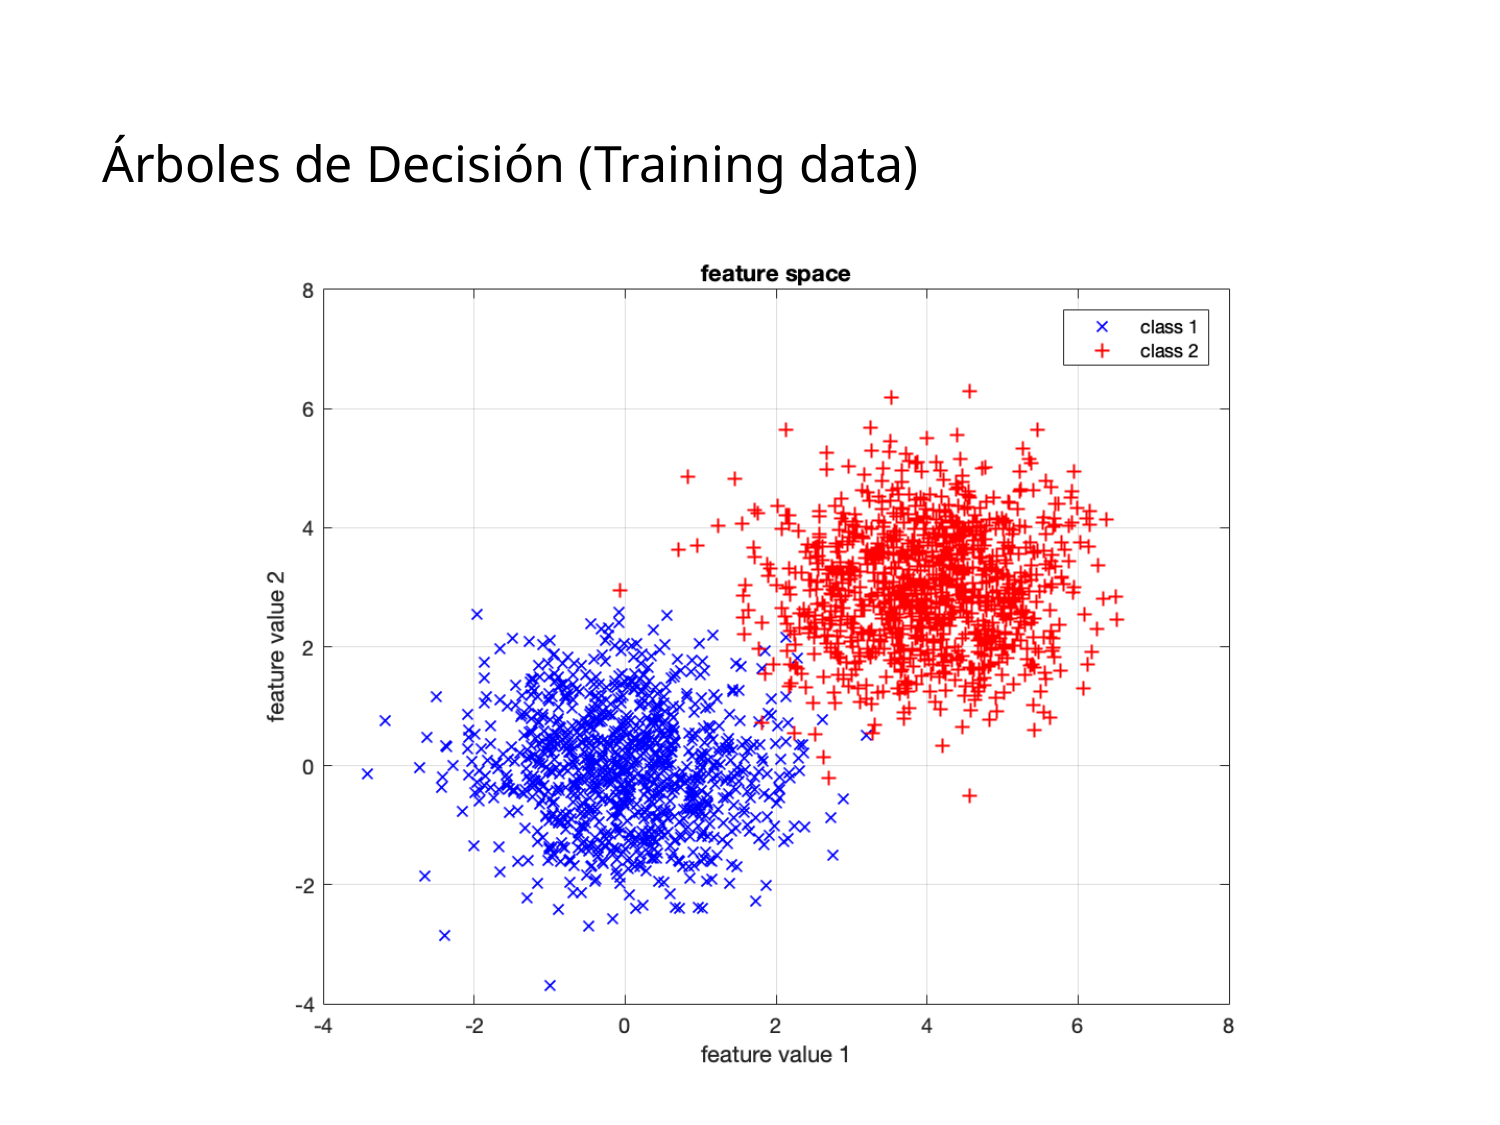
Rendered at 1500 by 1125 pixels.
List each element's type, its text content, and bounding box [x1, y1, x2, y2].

text_box Árboles de Decisión (Training data) [87, 125, 934, 201]
picture [248, 251, 1252, 1081]
